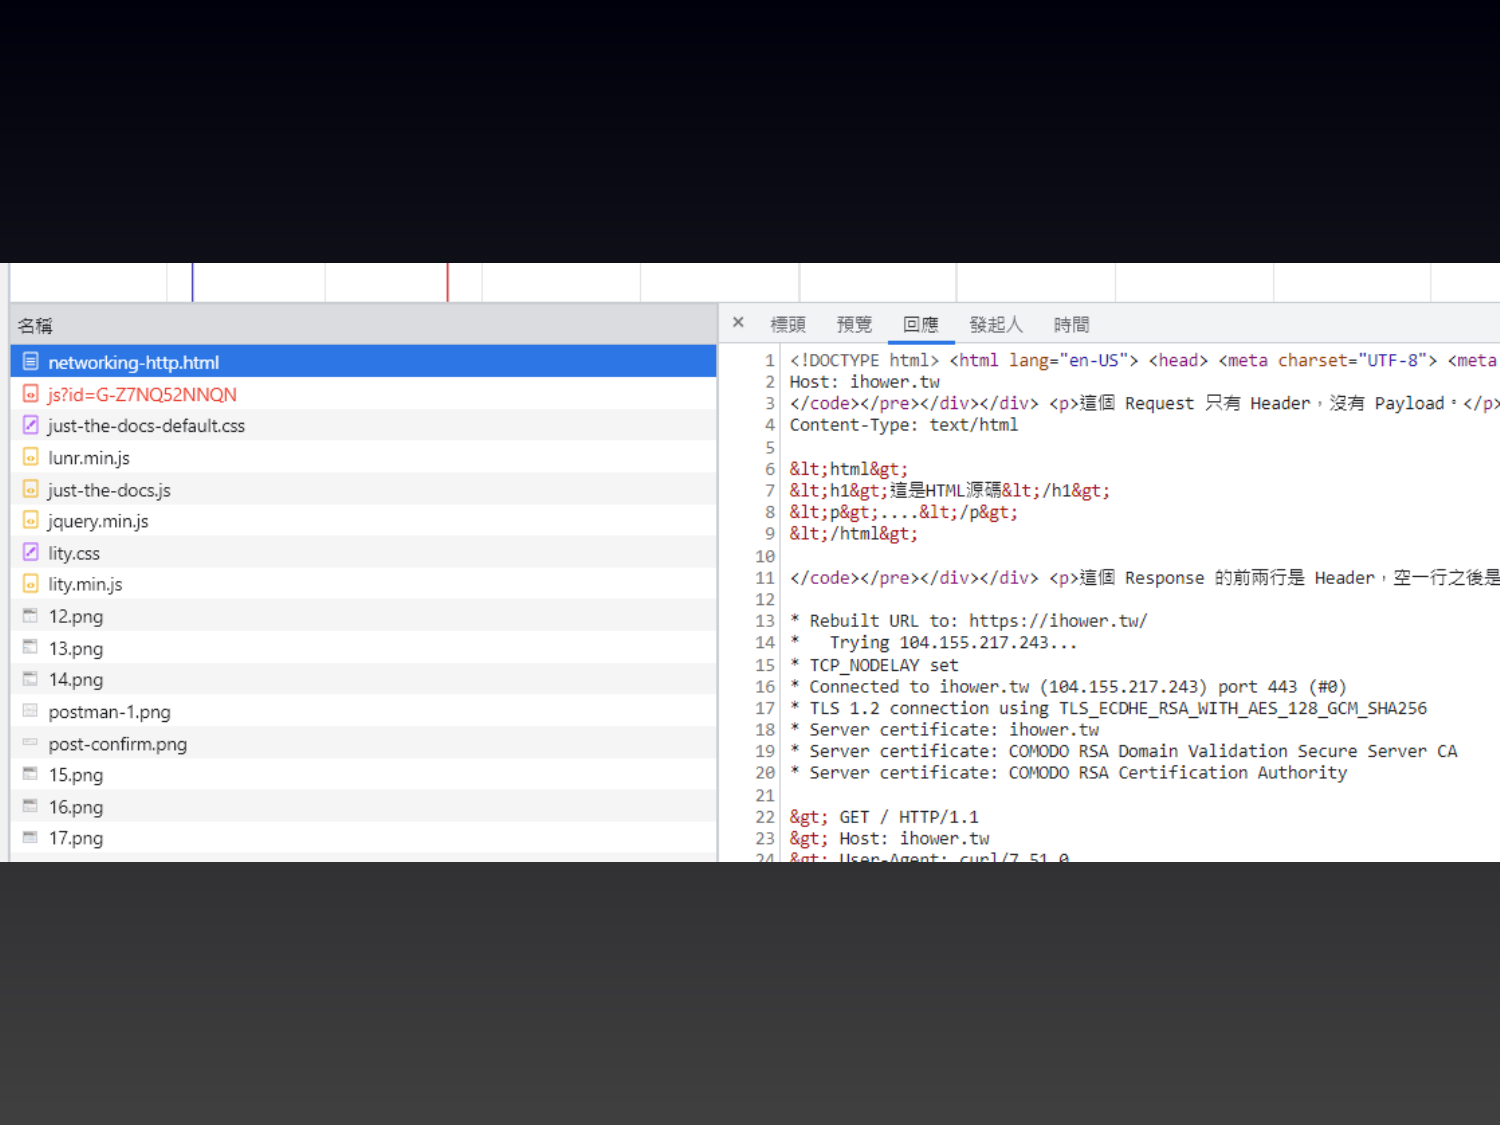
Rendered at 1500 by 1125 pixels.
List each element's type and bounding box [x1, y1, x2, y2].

picture [0, 263, 1500, 862]
